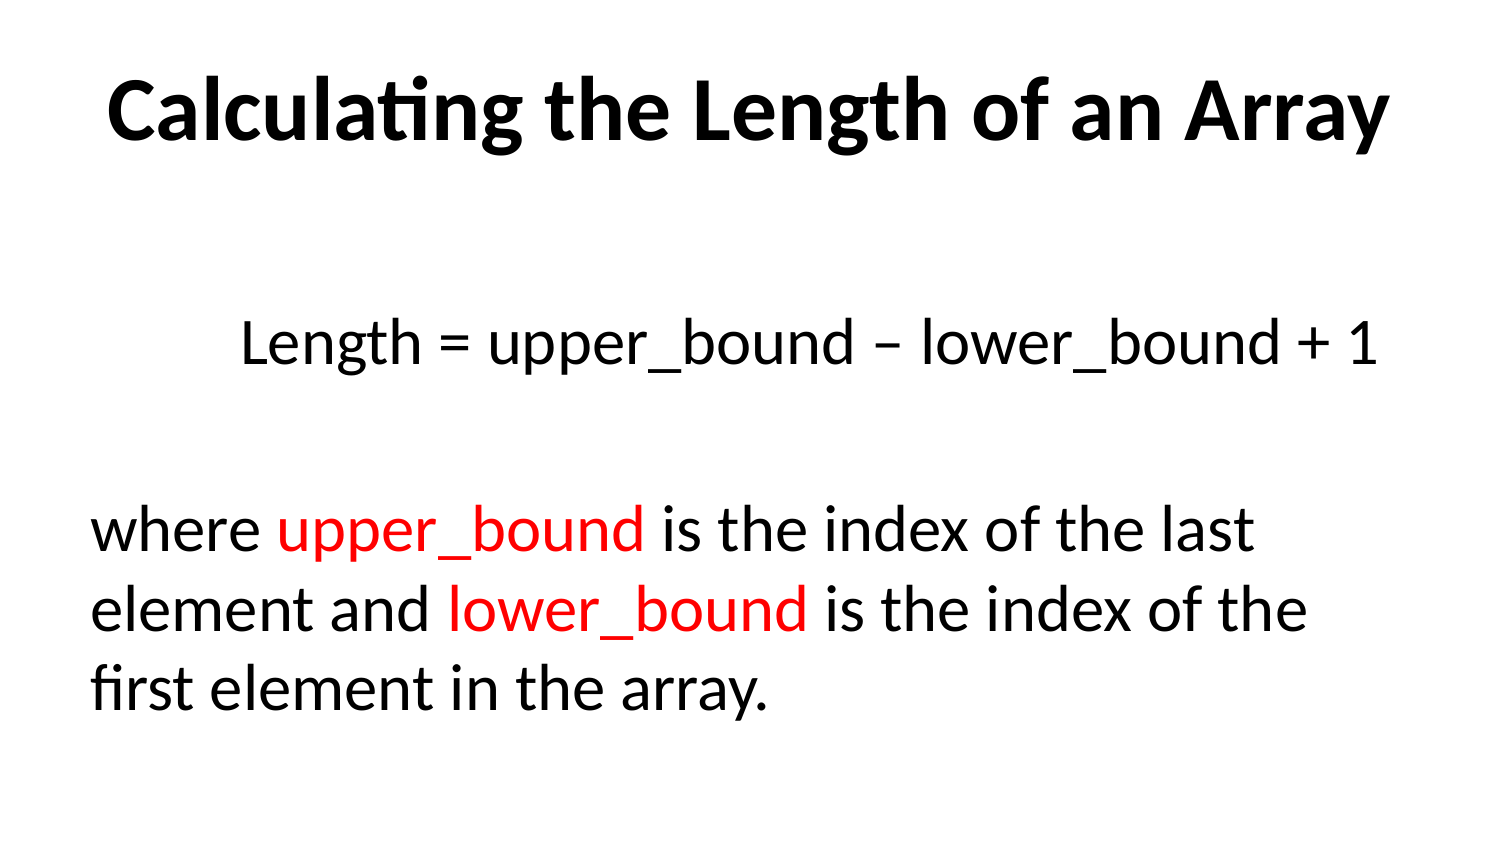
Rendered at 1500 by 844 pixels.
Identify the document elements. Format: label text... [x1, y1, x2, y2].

title Calculating the Length of an Array [75, 33, 1425, 175]
list Length = upper_bound – lower_bound + 1 where upper_bound is the index of the last element and lower_bound is the index of the first element in the array. [75, 196, 1425, 754]
